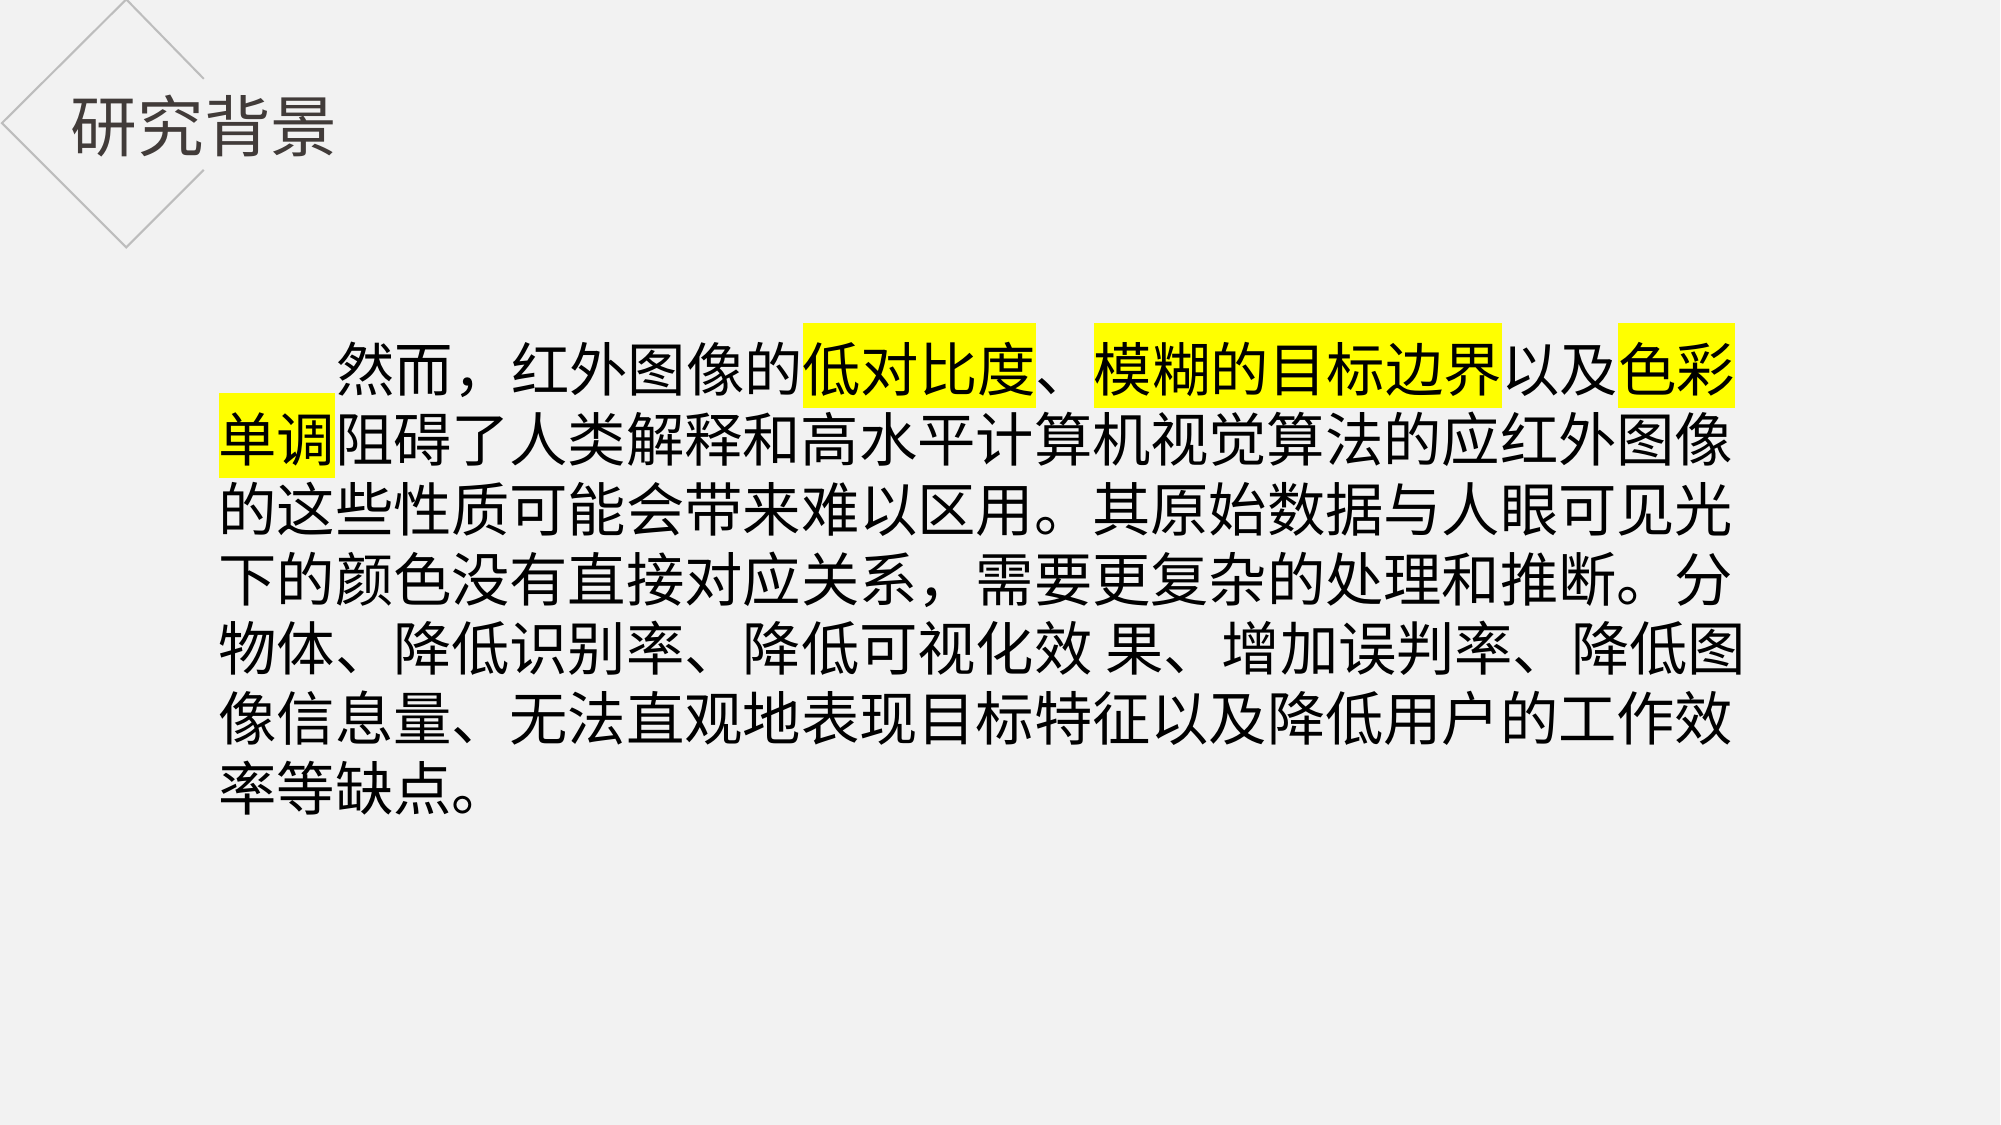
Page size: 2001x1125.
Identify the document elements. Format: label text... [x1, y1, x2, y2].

text_box 研究背景 [204, 77, 561, 172]
text_box 然而，红外图像的低对比度、模糊的目标边界以及色彩单调阻碍了人类解释和高水平计算机视觉算法的应红外图像的这些性质可能会带来难以区用。其原始数据与人眼可见光下的颜色没有直接对应关系，需要更复杂的处理和推断。分物体、降低识别率、降低可视化效 果、增加误判率、降低图像信息量、无法直观地表现目标特征以及降低用户的工作效率等缺点。 [203, 325, 1795, 830]
text_box [0, 0, 205, 249]
